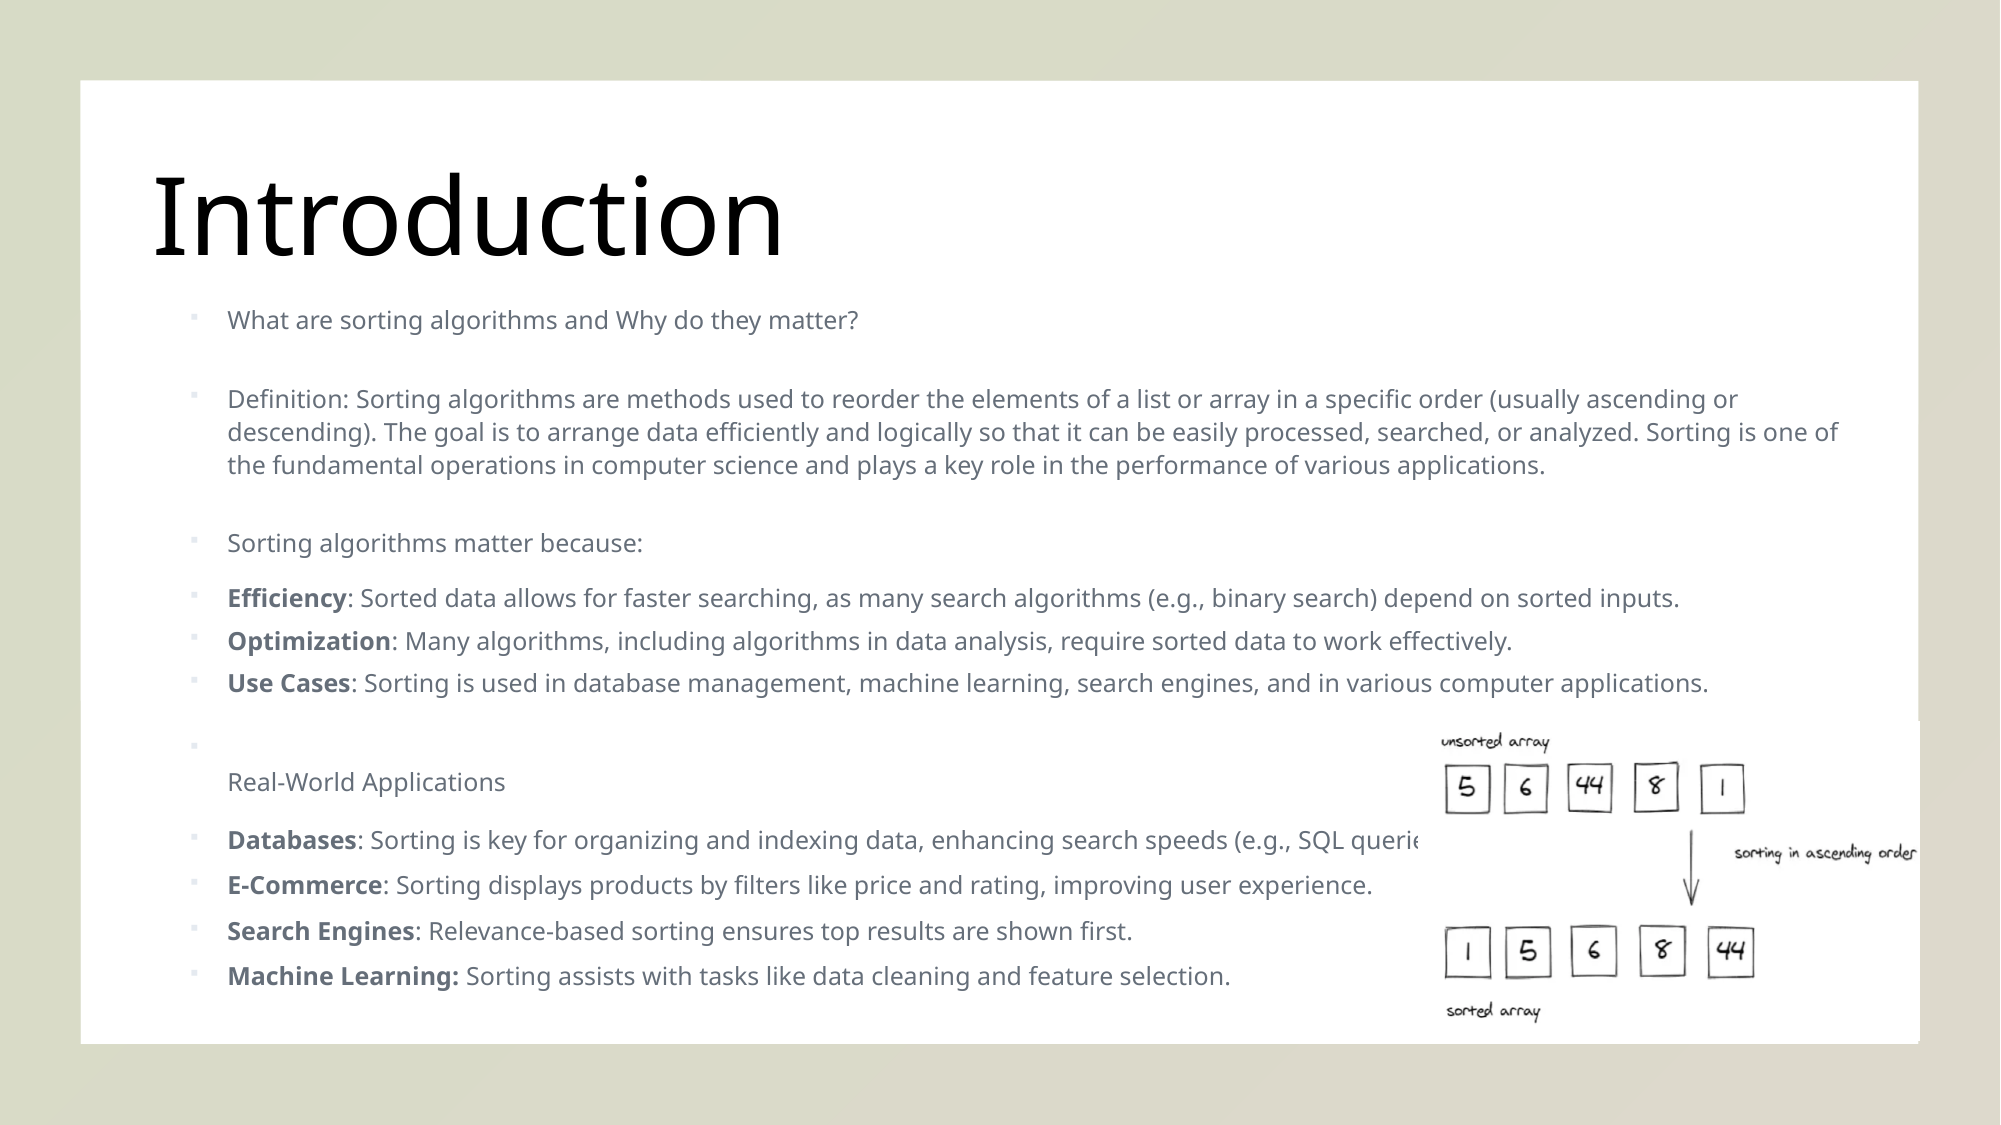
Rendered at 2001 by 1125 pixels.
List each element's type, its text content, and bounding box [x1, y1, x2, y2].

list What are sorting algorithms and Why do they matter? Definition: Sorting algorithms are methods used to reorder the elements of a list or array in a specific order (usually ascending or descending). The goal is to arrange data efficiently and logically so that it can be easily processed, searched, or analyzed. Sorting is one of the fundamental operations in computer science and plays a key role in the performance of various applications. Sorting algorithms matter because: Efficiency: Sorted data allows for faster searching, as many search algorithms (e.g., binary search) depend on sorted inputs. Optimization: Many algorithms, including algorithms in data analysis, require sorted data to work effectively. Use Cases: Sorting is used in database management, machine learning, search engines, and in various computer applications. Real-World Applications Databases: Sorting is key for organizing and indexing data, enhancing search speeds (e.g., SQL queries). E-Commerce: Sorting displays products by filters like price and rating, improving user experience. Search Engines: Relevance-based sorting ensures top results are shown first. Machine Learning: Sorting assists with tasks like data cleaning and feature selection. [137, 294, 1863, 1014]
picture [1418, 720, 1920, 1041]
title Introduction [137, 111, 1863, 294]
